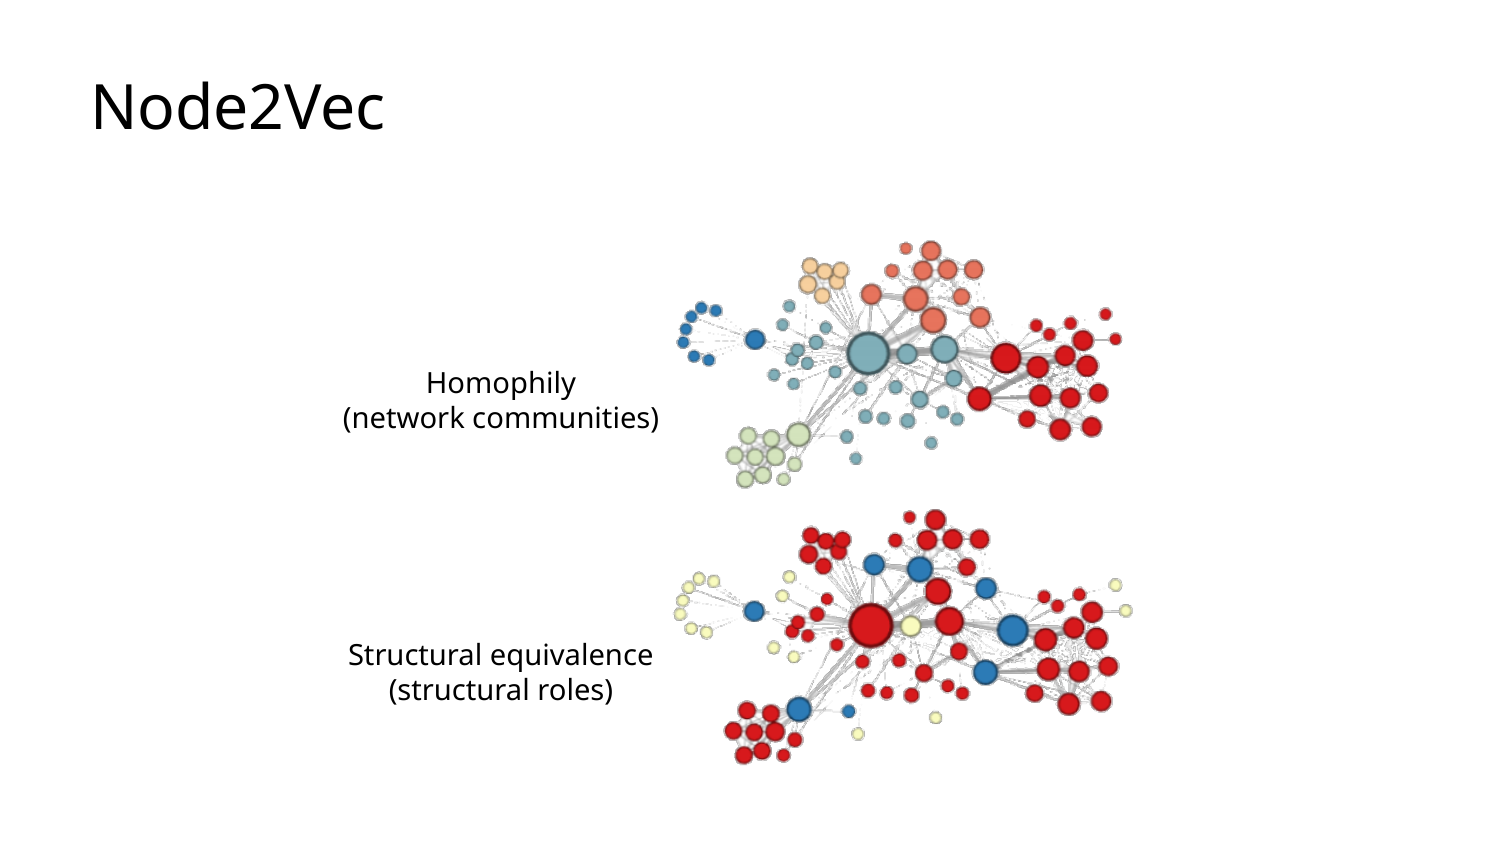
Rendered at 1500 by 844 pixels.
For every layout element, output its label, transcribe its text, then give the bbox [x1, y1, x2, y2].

title Node2Vec [75, 33, 1425, 175]
picture [585, 174, 1184, 786]
text_box Structural equivalence (structural roles) [326, 621, 580, 692]
text_box Homophily (network communities) [316, 349, 580, 420]
